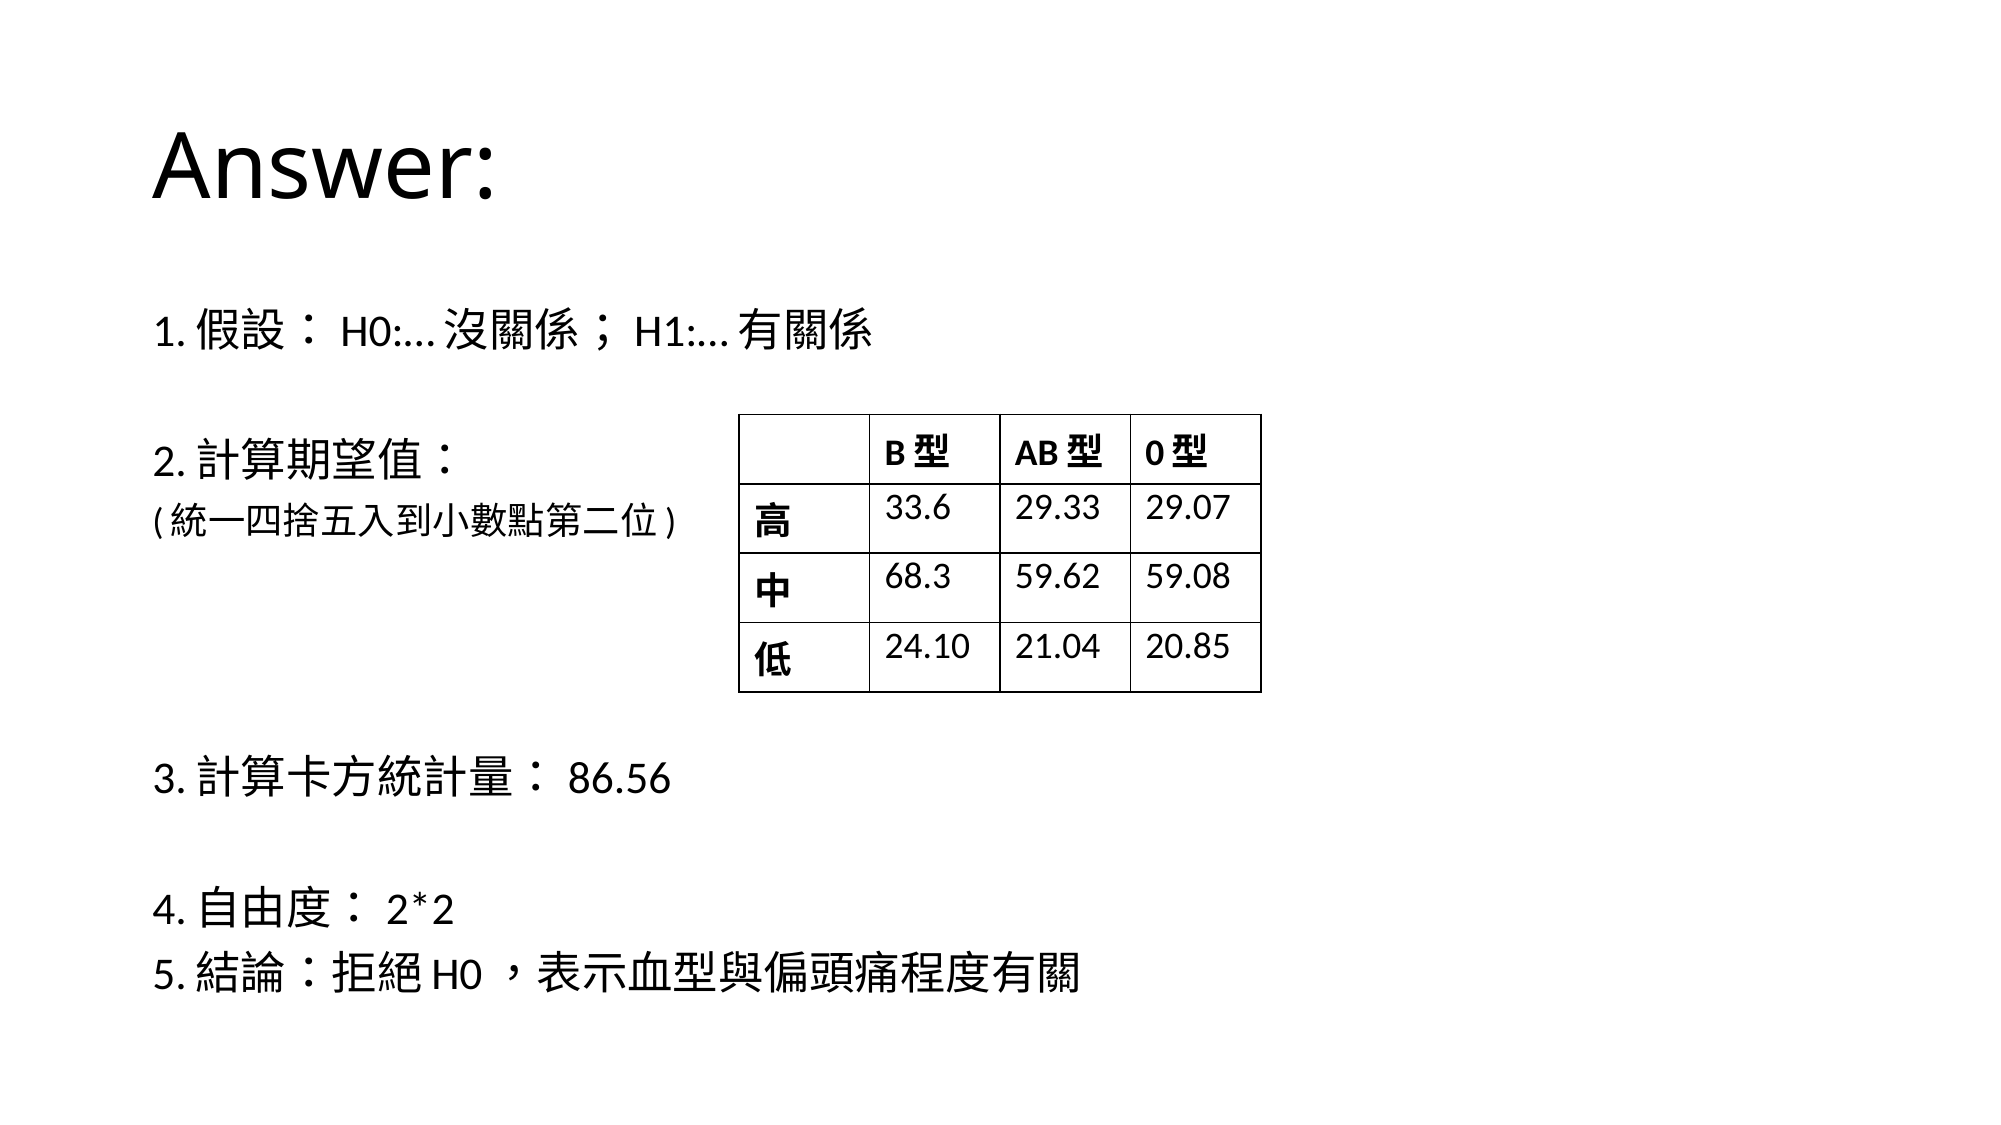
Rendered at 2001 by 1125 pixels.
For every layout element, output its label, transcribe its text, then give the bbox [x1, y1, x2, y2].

table_header [740, 415, 869, 483]
title Answer: [137, 59, 1863, 278]
table_header AB型 [1001, 415, 1130, 483]
table_cell 中 [740, 554, 869, 622]
table_cell 33.6 [870, 485, 999, 552]
table_cell 20.85 [1131, 623, 1260, 691]
table_header 0型 [1131, 415, 1260, 483]
table_cell 59.62 [1001, 554, 1130, 622]
table_header B型 [870, 415, 999, 483]
table_cell 59.08 [1131, 554, 1260, 622]
list 1.假設：H0:…沒關係；H1:…有關係 2.計算期望值： (統一四捨五入到小數點第二位) 3.計算卡方統計量：86.56 4.自由度：2*2 5.結論：拒絕H0，表示血型與偏頭痛程度有關 [137, 299, 1863, 1014]
table_cell 21.04 [1001, 623, 1130, 691]
table_cell 低 [740, 623, 869, 691]
table_cell 24.10 [870, 623, 999, 691]
table_cell 68.3 [870, 554, 999, 622]
table_cell 高 [740, 485, 869, 552]
table_cell 29.07 [1131, 485, 1260, 552]
table_cell 29.33 [1001, 485, 1130, 552]
